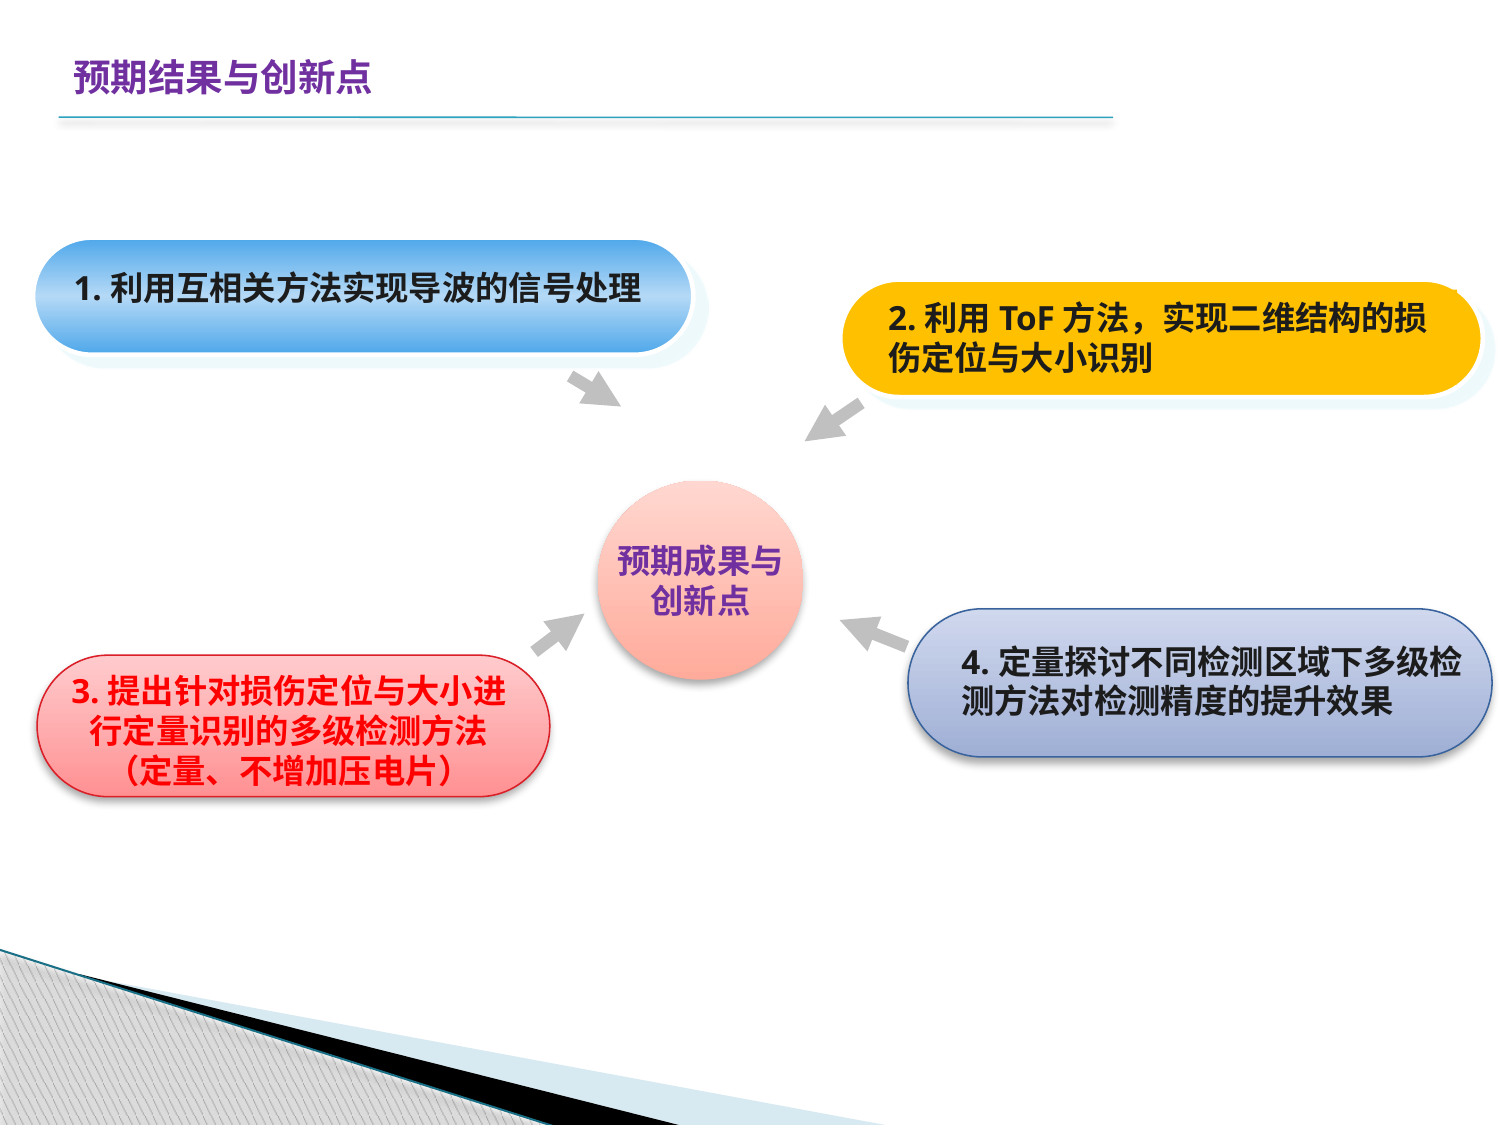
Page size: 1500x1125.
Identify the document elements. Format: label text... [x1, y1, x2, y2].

text_box [839, 618, 907, 647]
text_box [534, 613, 585, 653]
text_box 3.提出针对损伤定位与大小进行定量识别的多级检测方法（定量、不增加压电片） [43, 663, 535, 798]
text_box 预期成果与 创新点 [596, 479, 805, 681]
text_box [907, 608, 1477, 758]
text_box 1.利用互相关方法实现导波的信号处理 [58, 260, 684, 315]
text_box [36, 695, 43, 756]
text_box 2.利用ToF方法，实现二维结构的损伤定位与大小识别 [873, 289, 1458, 385]
text_box [804, 402, 862, 442]
text_box [840, 279, 1483, 398]
text_box 预期结果与创新点 [58, 46, 1219, 164]
text_box [73, 654, 513, 663]
text_box 4.定量探讨不同检测区域下多级检测方法对检测精度的提升效果 [946, 633, 1491, 729]
text_box [33, 237, 694, 355]
text_box [570, 375, 622, 407]
text_box [535, 681, 551, 771]
